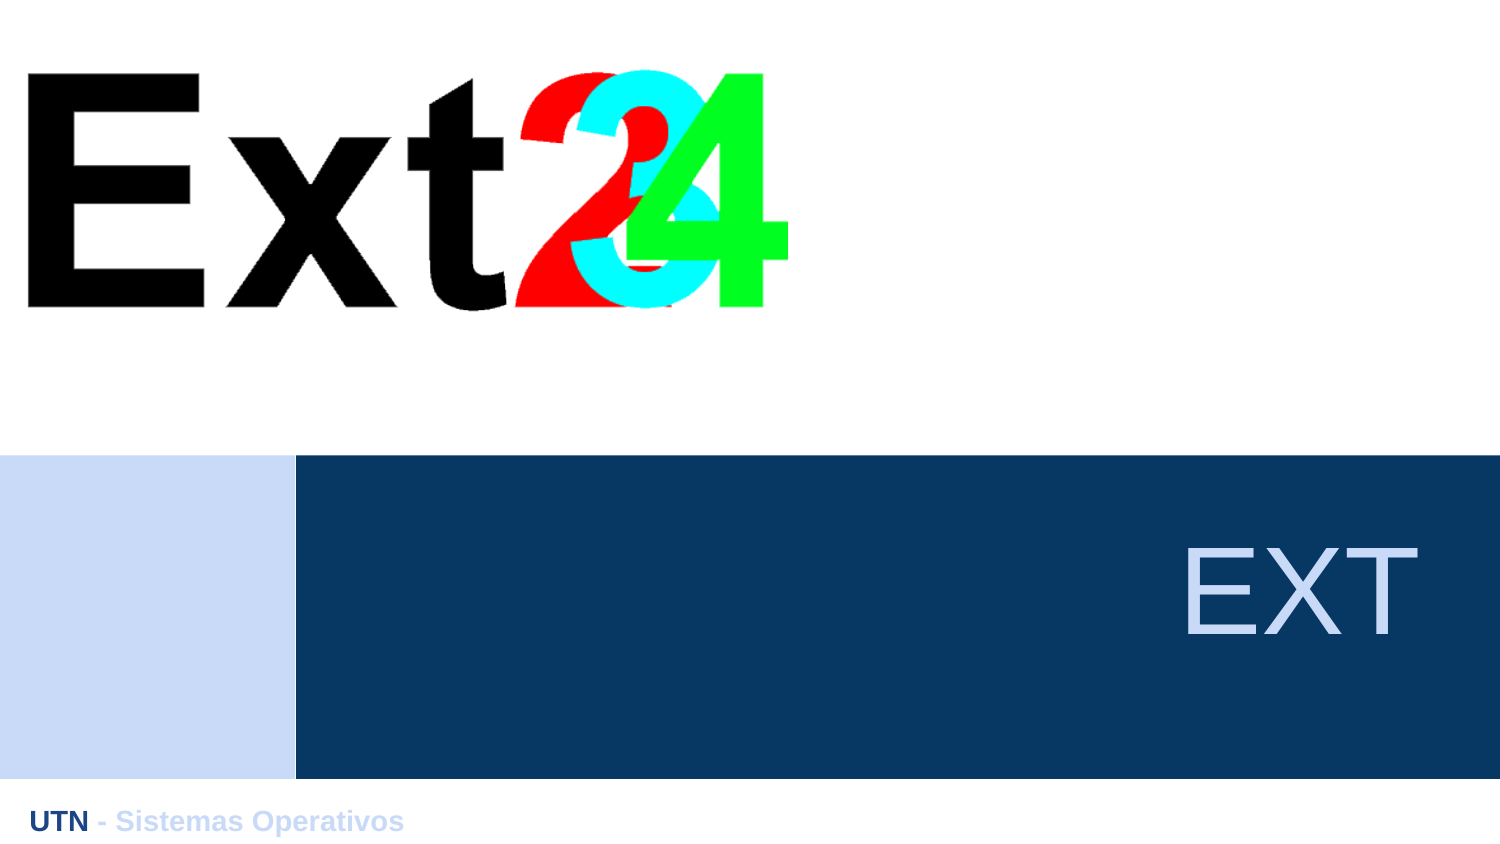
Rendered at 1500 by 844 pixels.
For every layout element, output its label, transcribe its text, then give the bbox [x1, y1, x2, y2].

text_box [0, 455, 296, 779]
text_box UTN - Sistemas Operativos [14, 787, 1486, 837]
picture [24, 63, 788, 319]
text_box EXT [399, 494, 1469, 652]
text_box [296, 455, 1500, 779]
